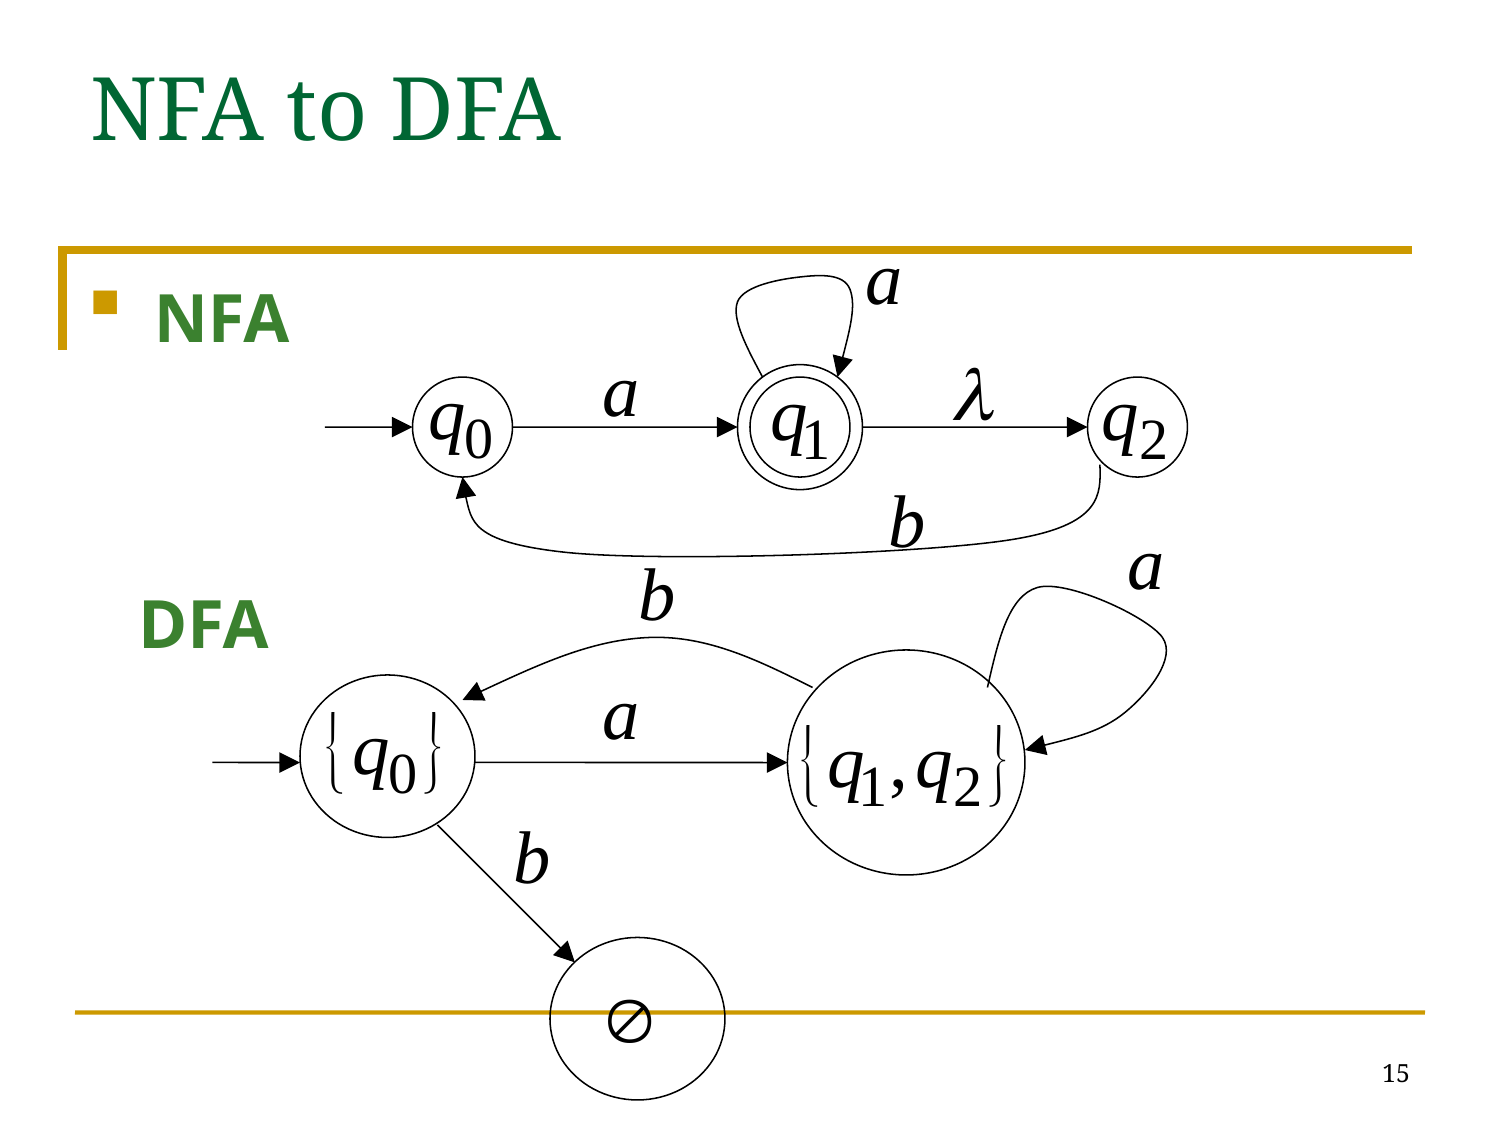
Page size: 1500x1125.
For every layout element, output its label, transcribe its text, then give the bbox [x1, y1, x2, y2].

text_box [462, 637, 813, 701]
text_box [549, 937, 725, 1100]
text_box [300, 674, 475, 838]
text_box [437, 824, 575, 963]
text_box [134, 264, 1188, 563]
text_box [599, 699, 644, 746]
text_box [799, 724, 1017, 811]
text_box [987, 586, 1167, 756]
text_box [637, 562, 680, 628]
text_box DFA [123, 574, 284, 670]
text_box [474, 752, 788, 773]
text_box [787, 649, 1008, 800]
slide_number 15 [1074, 1023, 1426, 1100]
title NFA to DFA [75, 45, 1425, 233]
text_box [599, 987, 665, 1051]
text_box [324, 712, 452, 800]
text_box [212, 752, 301, 773]
list [75, 262, 1425, 1006]
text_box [512, 824, 555, 890]
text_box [1124, 549, 1169, 596]
text_box [803, 819, 1009, 875]
